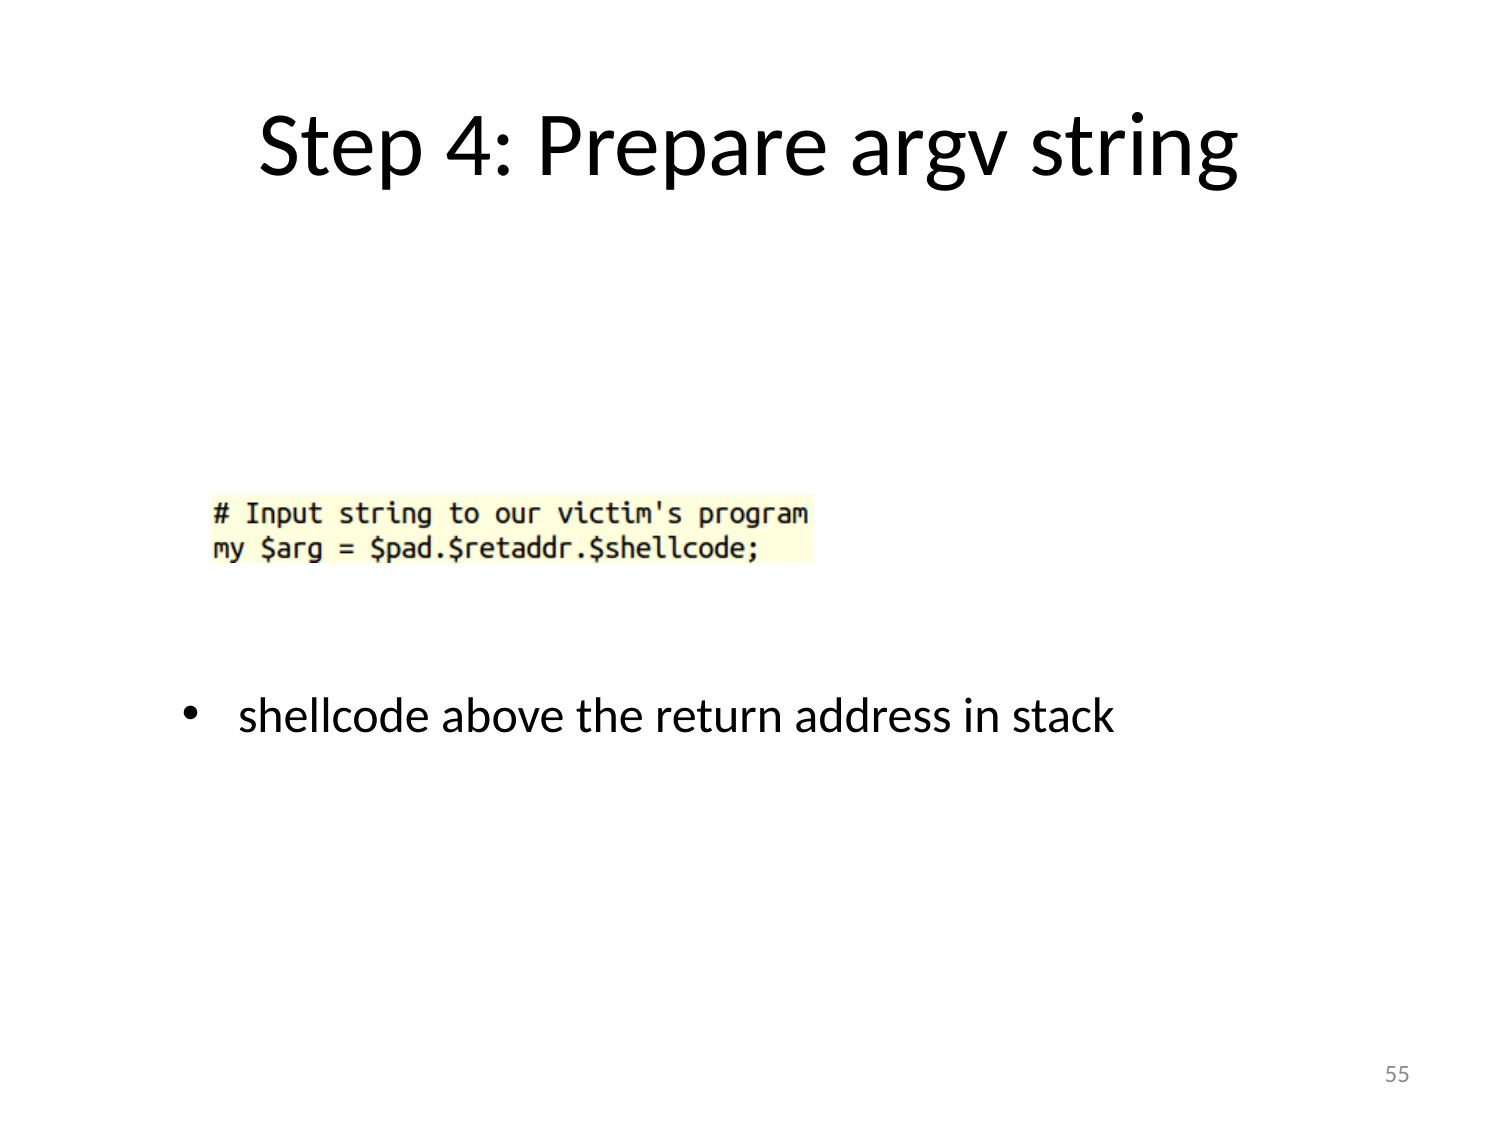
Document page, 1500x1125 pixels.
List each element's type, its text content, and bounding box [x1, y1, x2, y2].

picture [212, 494, 815, 563]
title Step 4: Prepare argv string [75, 45, 1425, 233]
text_box shellcode above the return address in stack [167, 674, 1131, 810]
slide_number 55 [1074, 1042, 1425, 1103]
